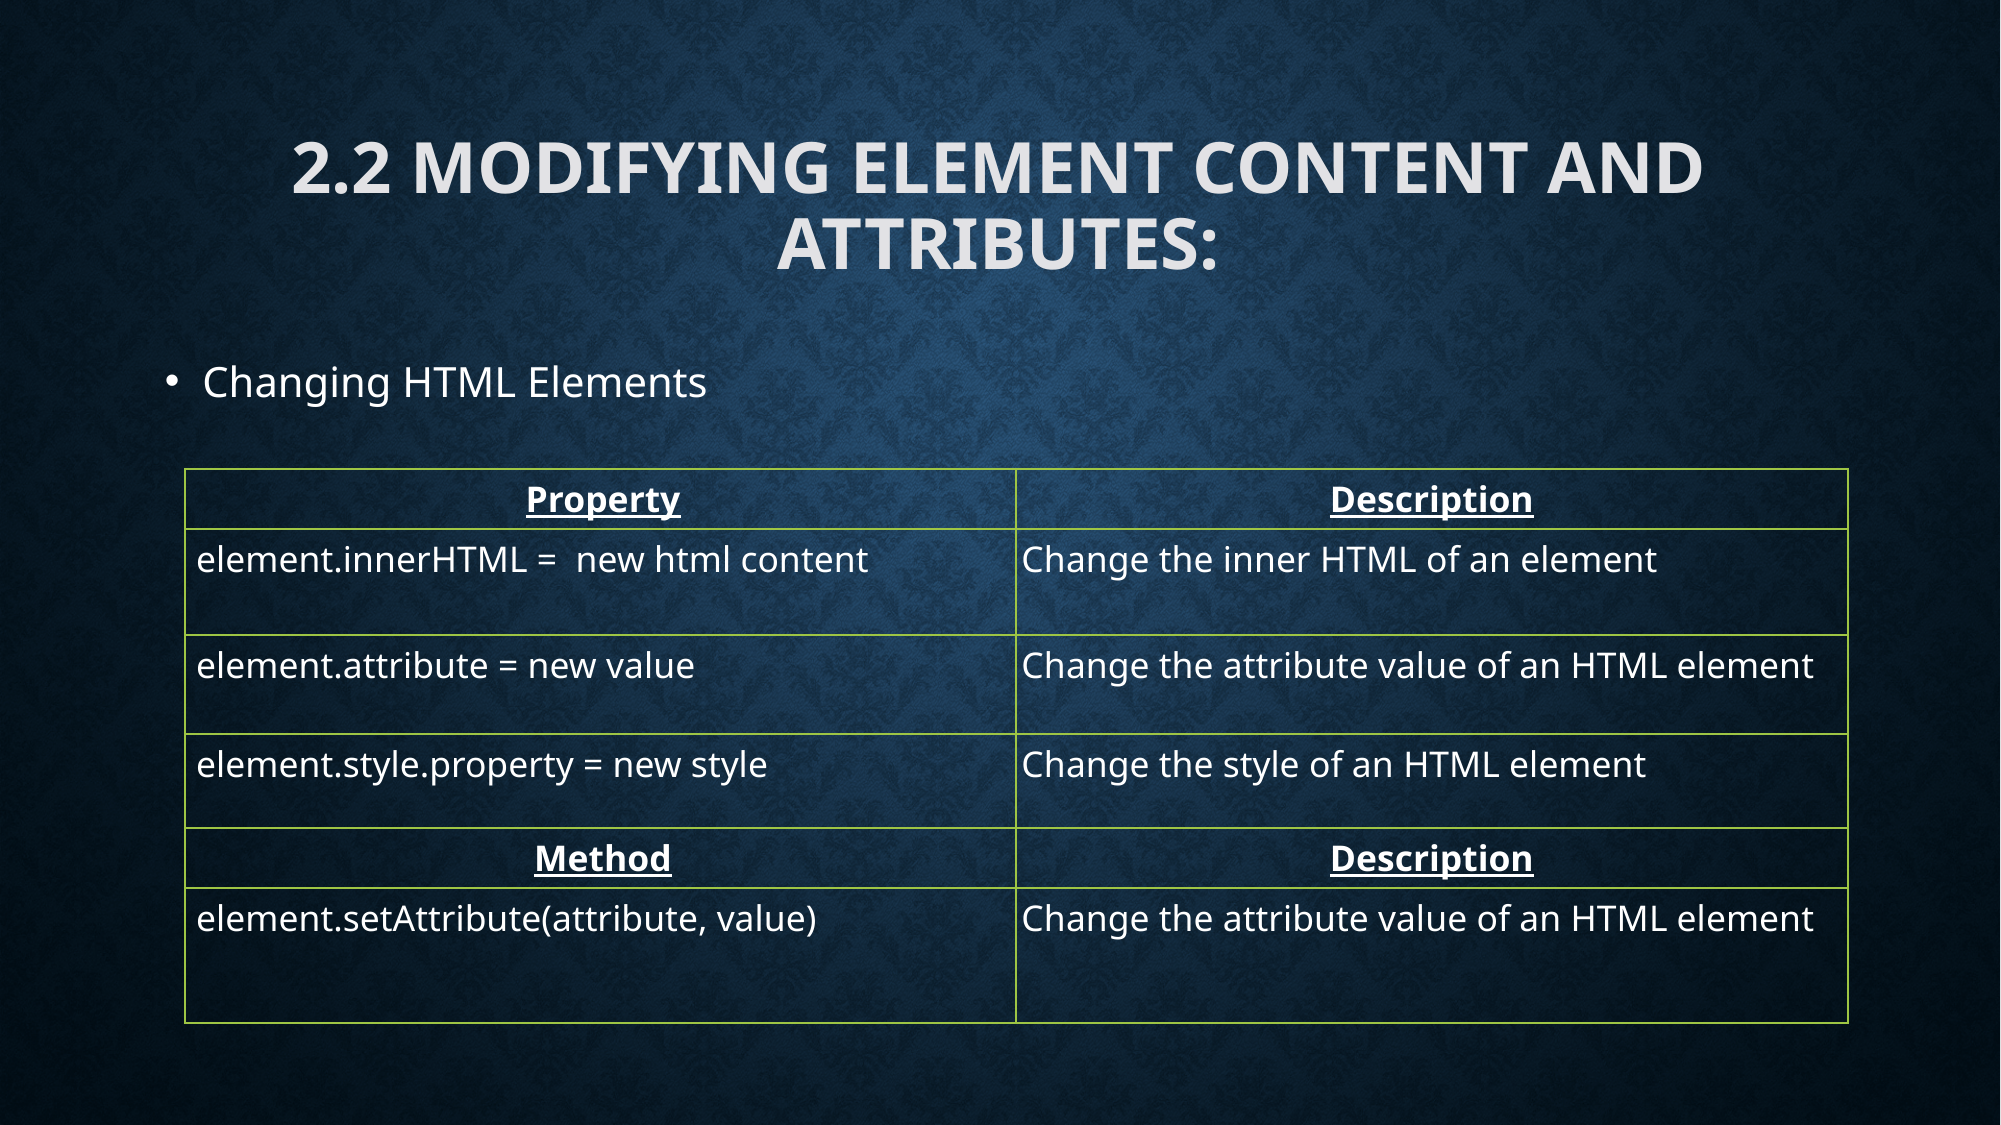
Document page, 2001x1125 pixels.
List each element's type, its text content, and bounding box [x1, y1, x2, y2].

table_cell Change the attribute value of an HTML element [1017, 889, 1847, 1022]
table_cell element.attribute = new value [186, 636, 1015, 733]
table_cell Method [186, 829, 1015, 887]
title 2.2 Modifying Element Content and Attributes: [149, 99, 1849, 318]
table_header Property [186, 470, 1015, 528]
table_cell Change the attribute value of an HTML element [1017, 636, 1847, 733]
table_cell element.style.property = new style [186, 735, 1015, 827]
list Changing HTML Elements [149, 338, 1849, 437]
table_cell Change the inner HTML of an element [1017, 530, 1847, 634]
table_cell element.setAttribute(attribute, value) [186, 889, 1015, 1022]
table_header Description [1017, 470, 1847, 528]
table_cell Change the style of an HTML element [1017, 735, 1847, 827]
table_cell element.innerHTML = new html content [186, 530, 1015, 634]
table_cell Description [1017, 829, 1847, 887]
